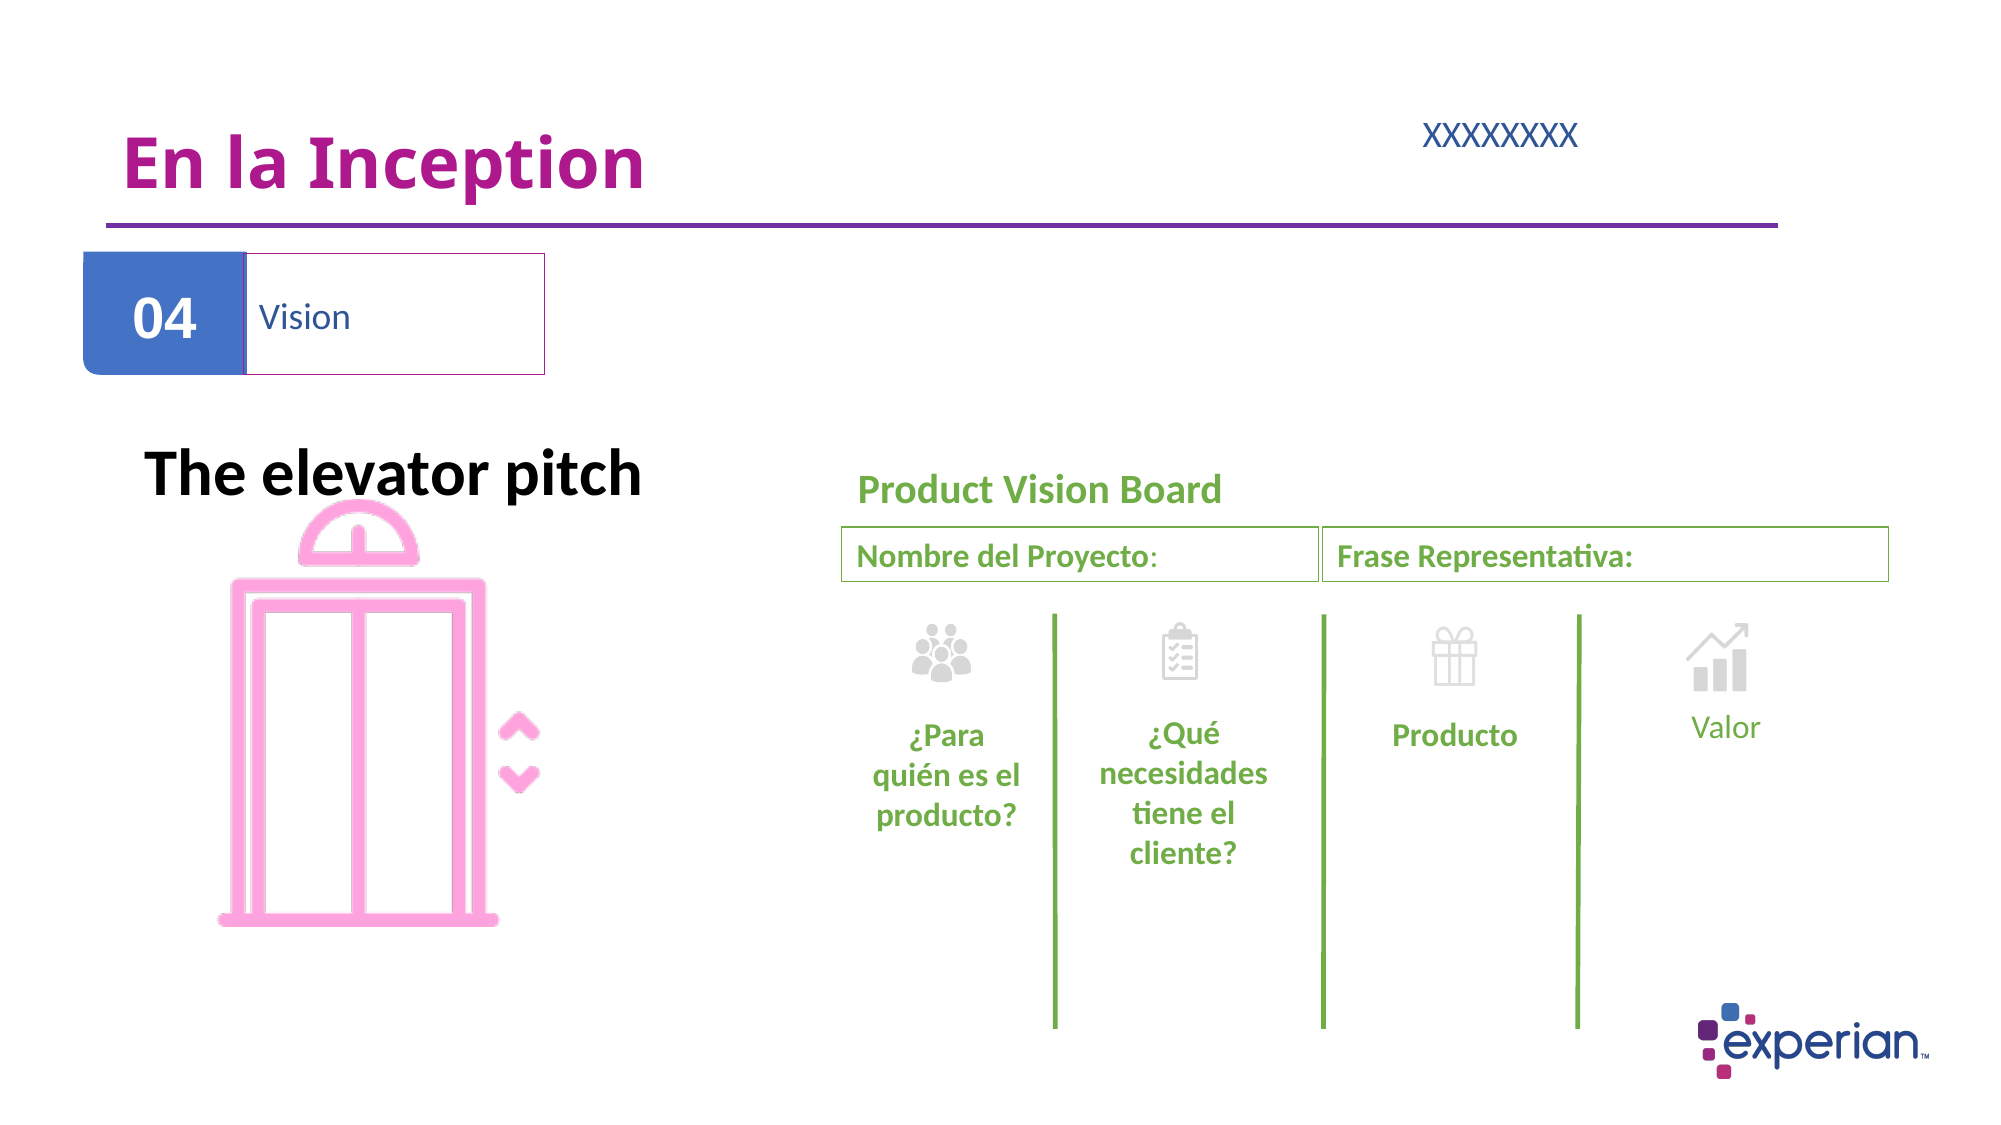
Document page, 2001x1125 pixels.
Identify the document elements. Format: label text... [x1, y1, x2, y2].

title En la Inception [105, 119, 1656, 212]
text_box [841, 454, 1889, 1029]
text_box The elevator pitch [129, 421, 659, 517]
picture [1698, 1003, 1929, 1079]
picture [165, 499, 594, 927]
text_box XXXXXXXX [1332, 102, 1795, 207]
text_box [82, 251, 545, 377]
